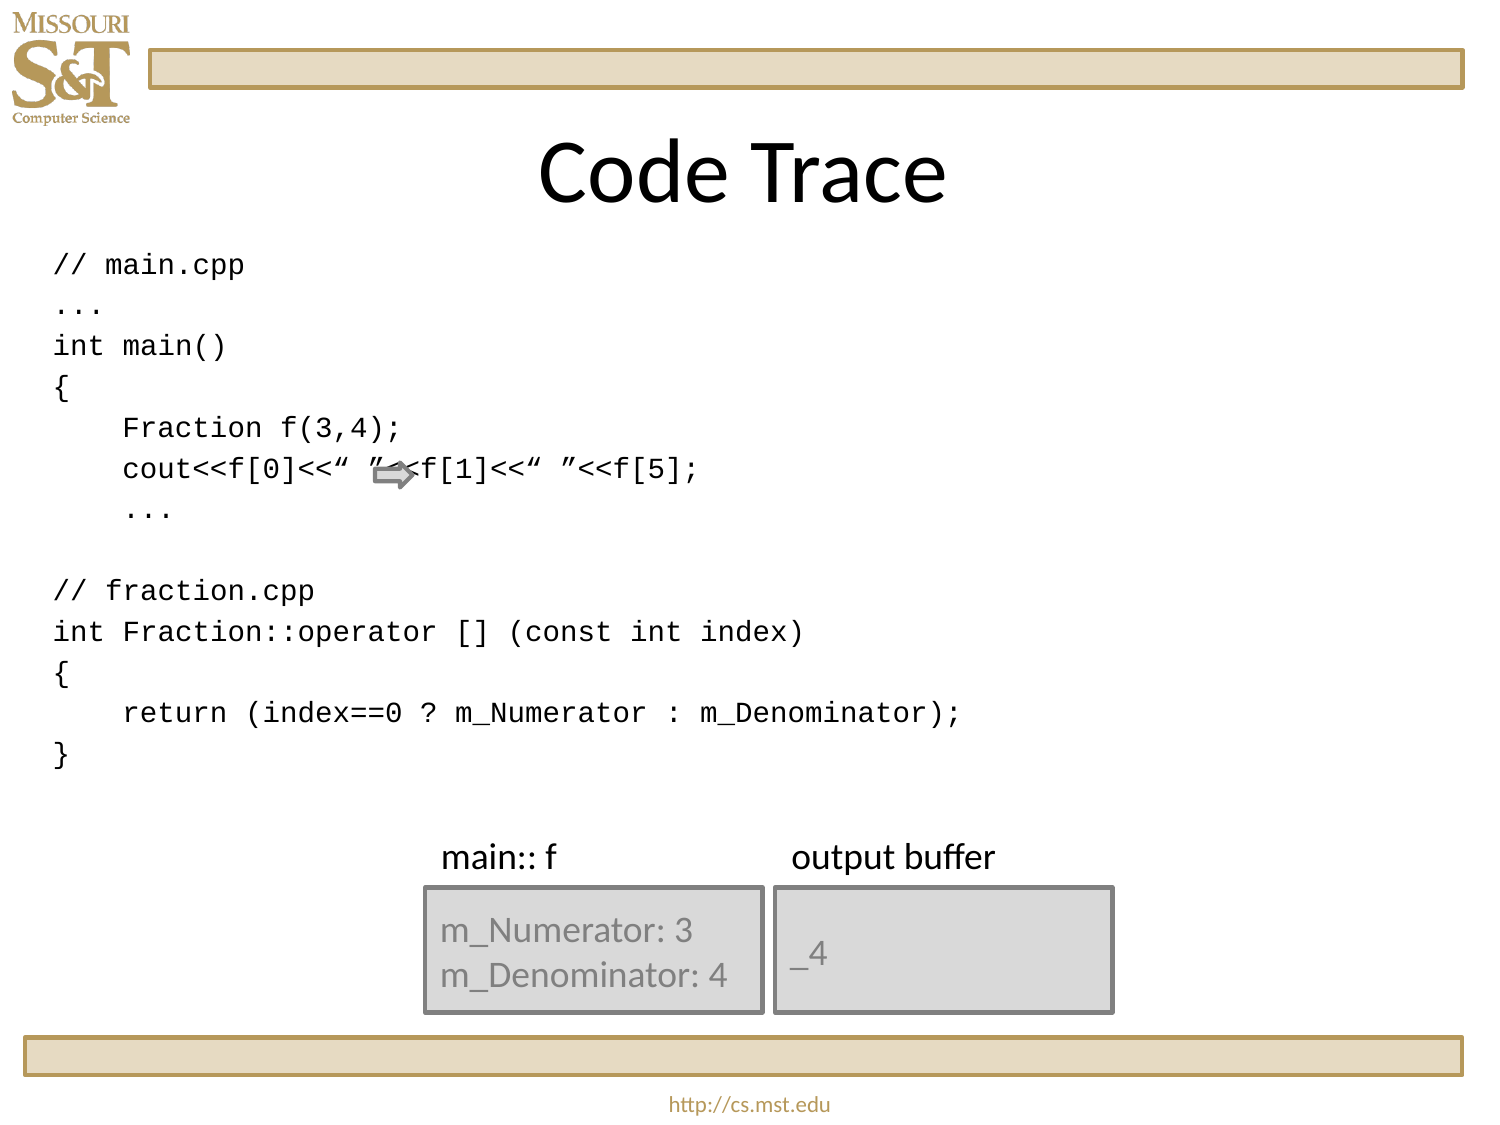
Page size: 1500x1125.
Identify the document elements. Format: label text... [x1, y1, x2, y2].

text_box main:: f [426, 824, 573, 885]
text_box [372, 460, 415, 490]
picture [12, 12, 130, 126]
text_box output buffer [776, 824, 1012, 885]
text_box m_Numerator: 3 m_Denominator: 4 [423, 885, 765, 1015]
title Code Trace [24, 99, 1463, 233]
text_box // main.cpp ... int main() { Fraction f(3,4); cout<<f[0]<<“ ”<<f[1]<<“ ”<<f[5]; ... // fraction.cpp int Fraction::operator [] (const int index) { return (index==0 ? m_Numerator : m_Denominator); } [37, 237, 1450, 688]
text_box _4 [773, 885, 1115, 1015]
